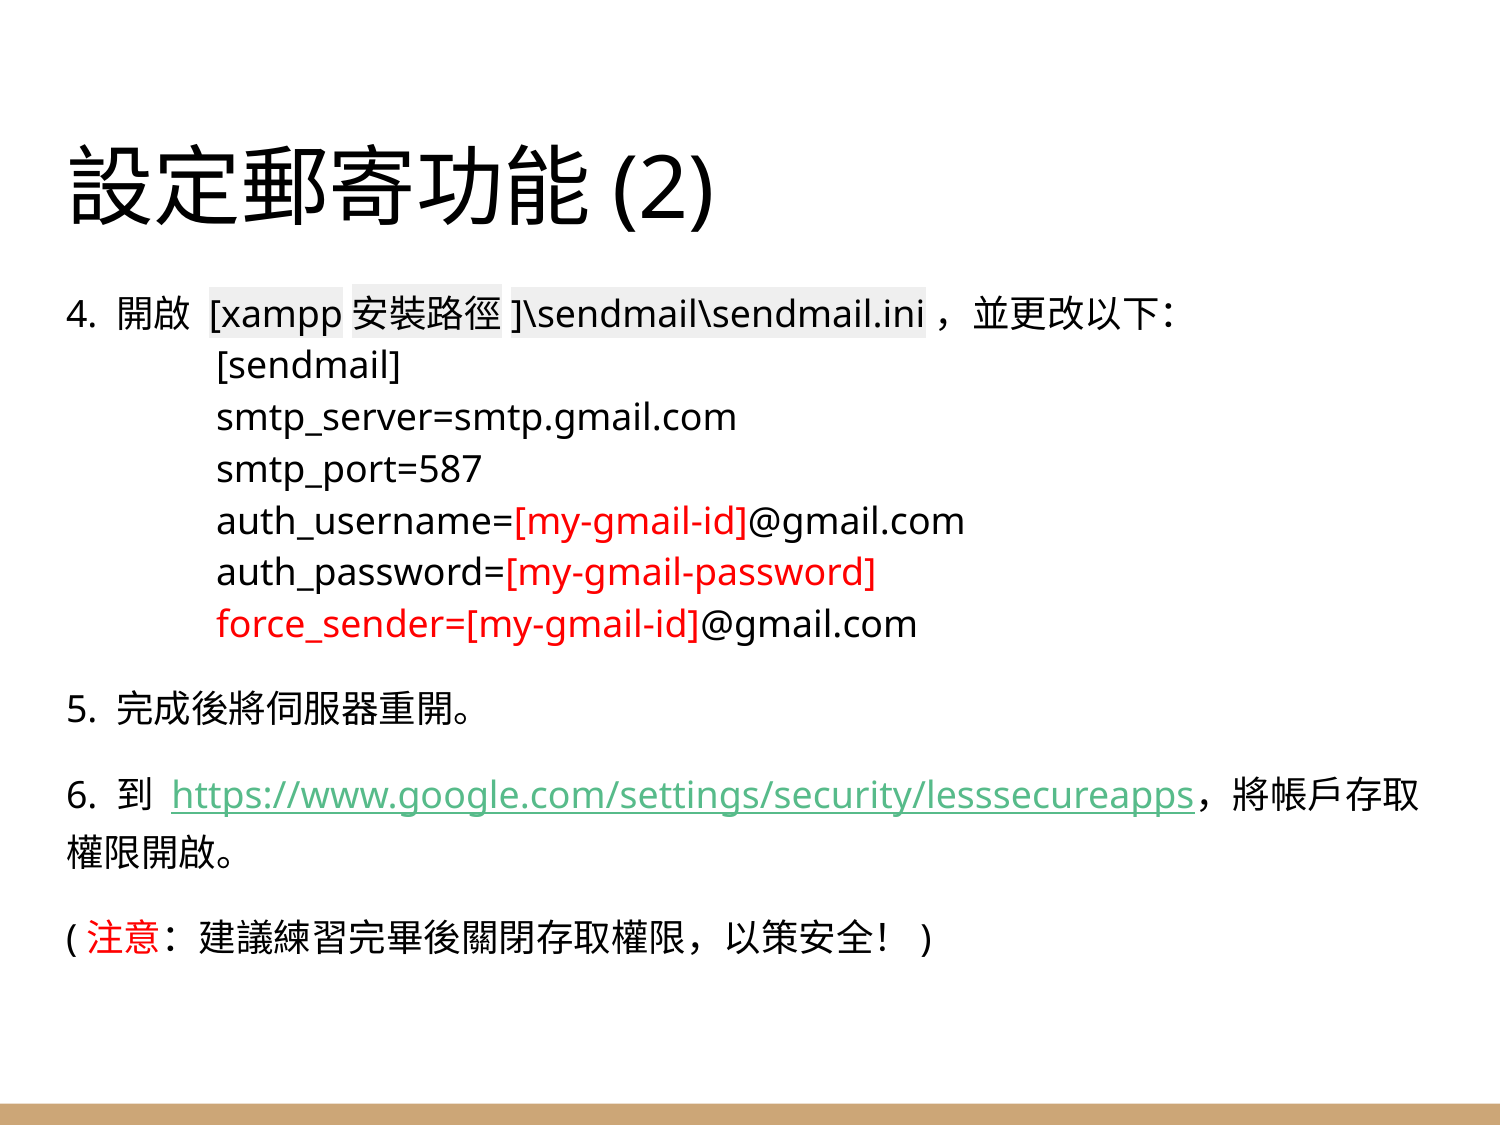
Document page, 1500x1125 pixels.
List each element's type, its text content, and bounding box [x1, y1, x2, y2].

list 4. 開啟 [xampp安裝路徑]\sendmail\sendmail.ini，並更改以下： [sendmail] smtp_server=smtp.gmail.com smtp_port=587 auth_username=[my-gmail-id]@gmail.com auth_password=[my-gmail-password] force_sender=[my-gmail-id]@gmail.com 5. 完成後將伺服器重開。 6. 到 https://www.google.com/settings/security/lesssecureapps，將帳戶存取權限開啟。 (注意：建議練習完畢後關閉存取權限，以策安全！) [51, 267, 1449, 1002]
title 設定郵寄功能(2) [51, 69, 1449, 251]
